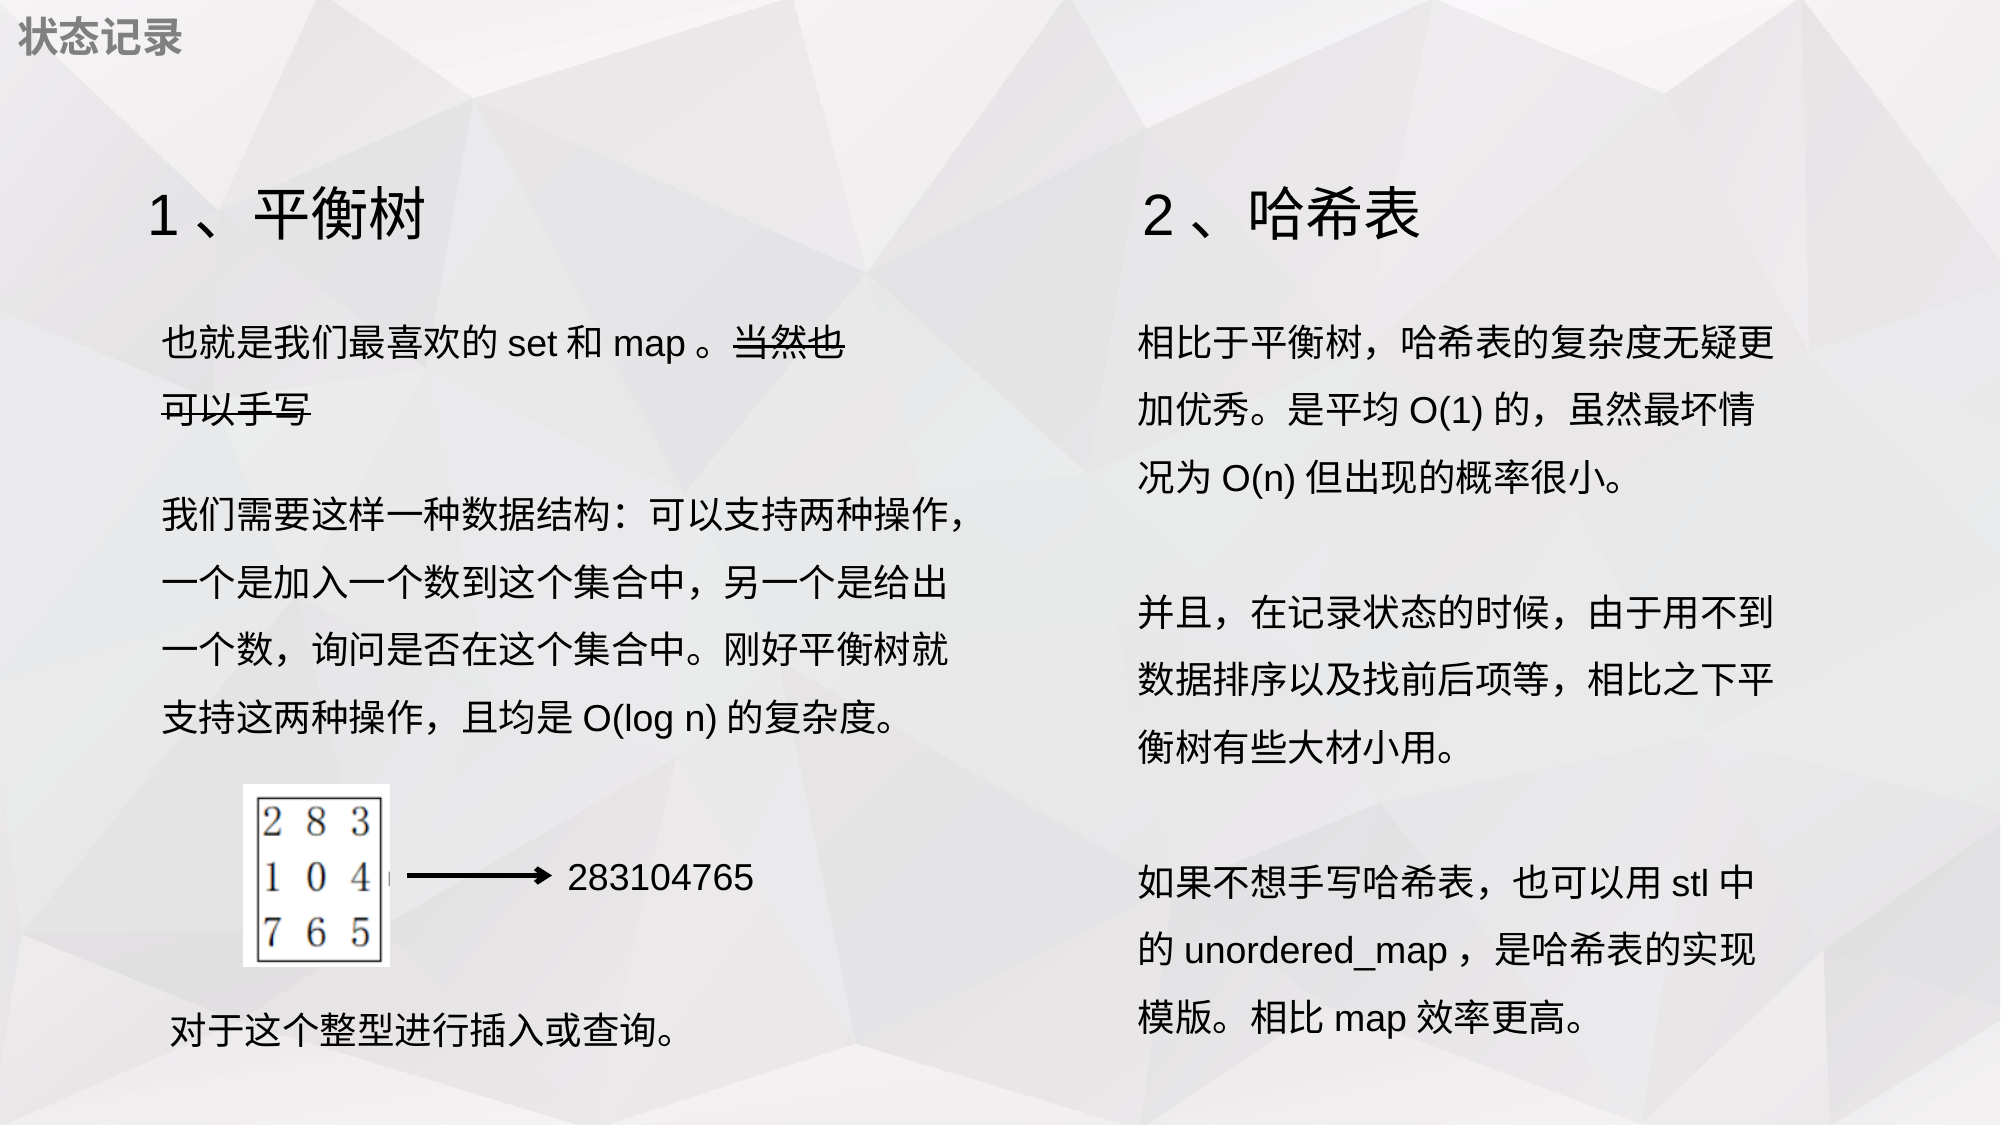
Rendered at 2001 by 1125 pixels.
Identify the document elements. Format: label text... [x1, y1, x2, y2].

text_box 状态记录 [2, 3, 668, 68]
text_box 相比于平衡树，哈希表的复杂度无疑更加优秀。是平均O(1)的，虽然最坏情况为O(n)但出现的概率很小。 并且，在记录状态的时候，由于用不到数据排序以及找前后项等，相比之下平衡树有些大材小用。 如果不想手写哈希表，也可以用stl中的unordered_map，是哈希表的实现模版。相比map效率更高。 [1122, 289, 1796, 1047]
text_box 也就是我们最喜欢的set和map。当然也可以手写 [146, 289, 894, 439]
text_box 对于这个整型进行插入或查询。 [154, 977, 828, 1060]
text_box 2、哈希表 [1128, 170, 1437, 255]
text_box 我们需要这样一种数据结构：可以支持两种操作，一个是加入一个数到这个集合中，另一个是给出一个数，询问是否在这个集合中。刚好平衡树就支持这两种操作，且均是O(log n)的复杂度。 [146, 461, 991, 747]
text_box 1、平衡树 [133, 170, 443, 255]
picture [0, 0, 2001, 1125]
text_box 283104765 [552, 845, 769, 905]
